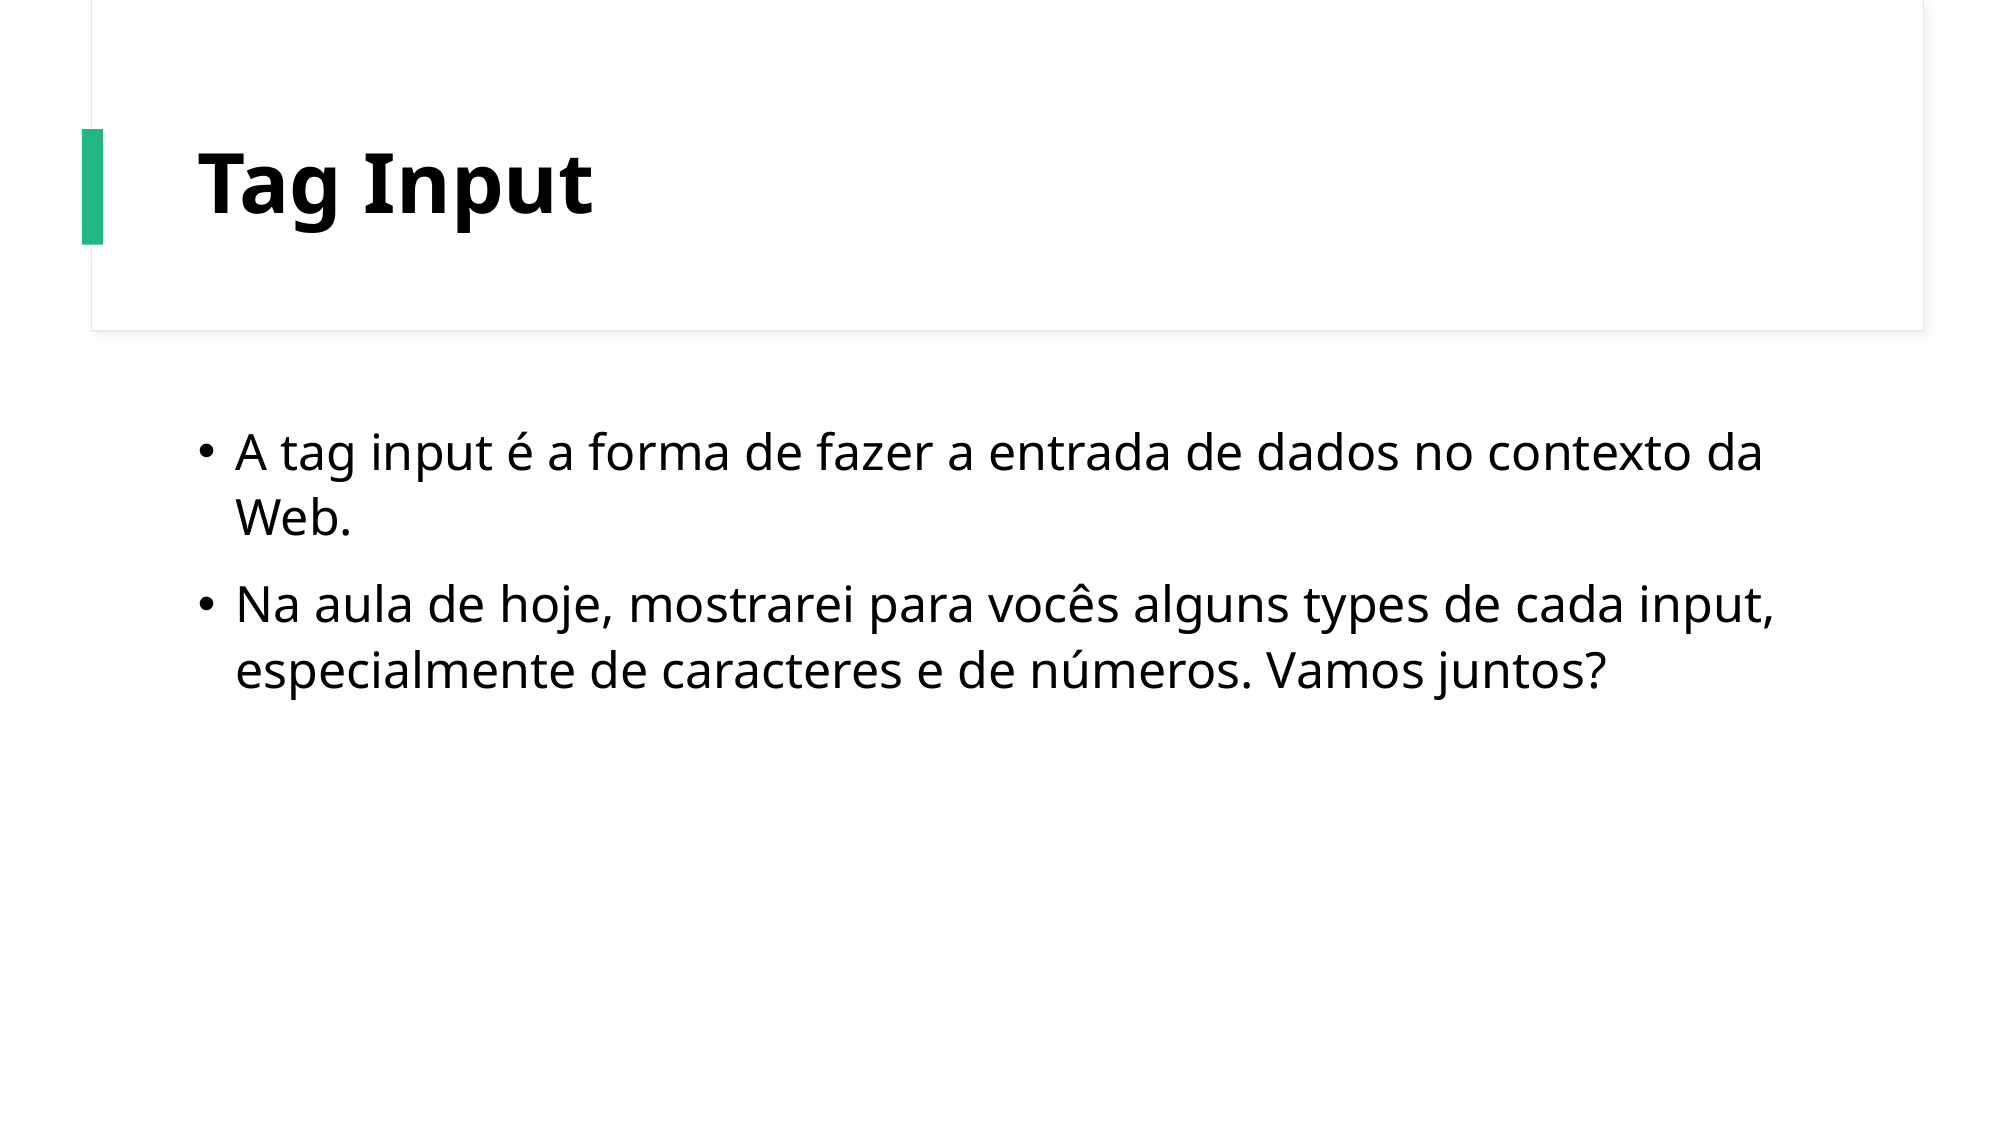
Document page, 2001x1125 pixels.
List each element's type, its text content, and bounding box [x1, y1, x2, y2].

title Tag Input [183, 90, 1851, 284]
list A tag input é a forma de fazer a entrada de dados no contexto da Web. Na aula de hoje, mostrarei para vocês alguns types de cada input, especialmente de caracteres e de números. Vamos juntos? [183, 406, 1851, 1013]
